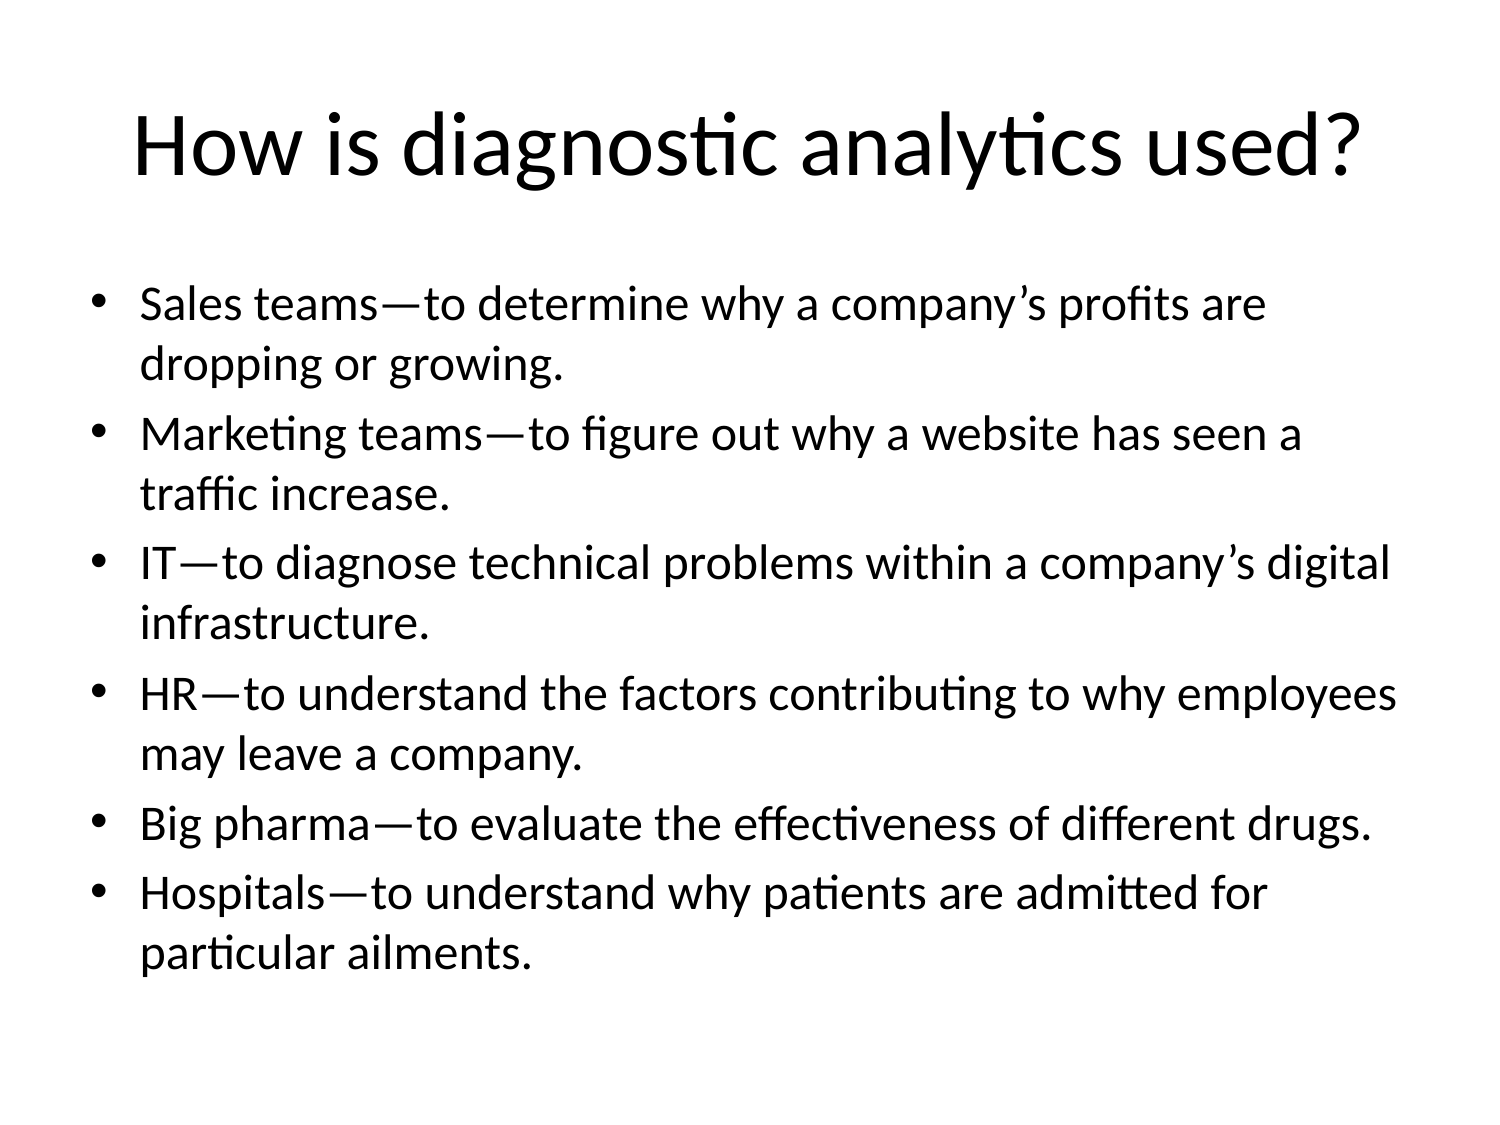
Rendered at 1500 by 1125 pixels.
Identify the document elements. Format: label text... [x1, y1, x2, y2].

title How is diagnostic analytics used? [75, 45, 1425, 233]
list Sales teams—to determine why a company’s profits are dropping or growing. Marketing teams—to figure out why a website has seen a traffic increase. IT—to diagnose technical problems within a company’s digital infrastructure. HR—to understand the factors contributing to why employees may leave a company. Big pharma—to evaluate the effectiveness of different drugs. Hospitals—to understand why patients are admitted for particular ailments. [75, 262, 1425, 1005]
